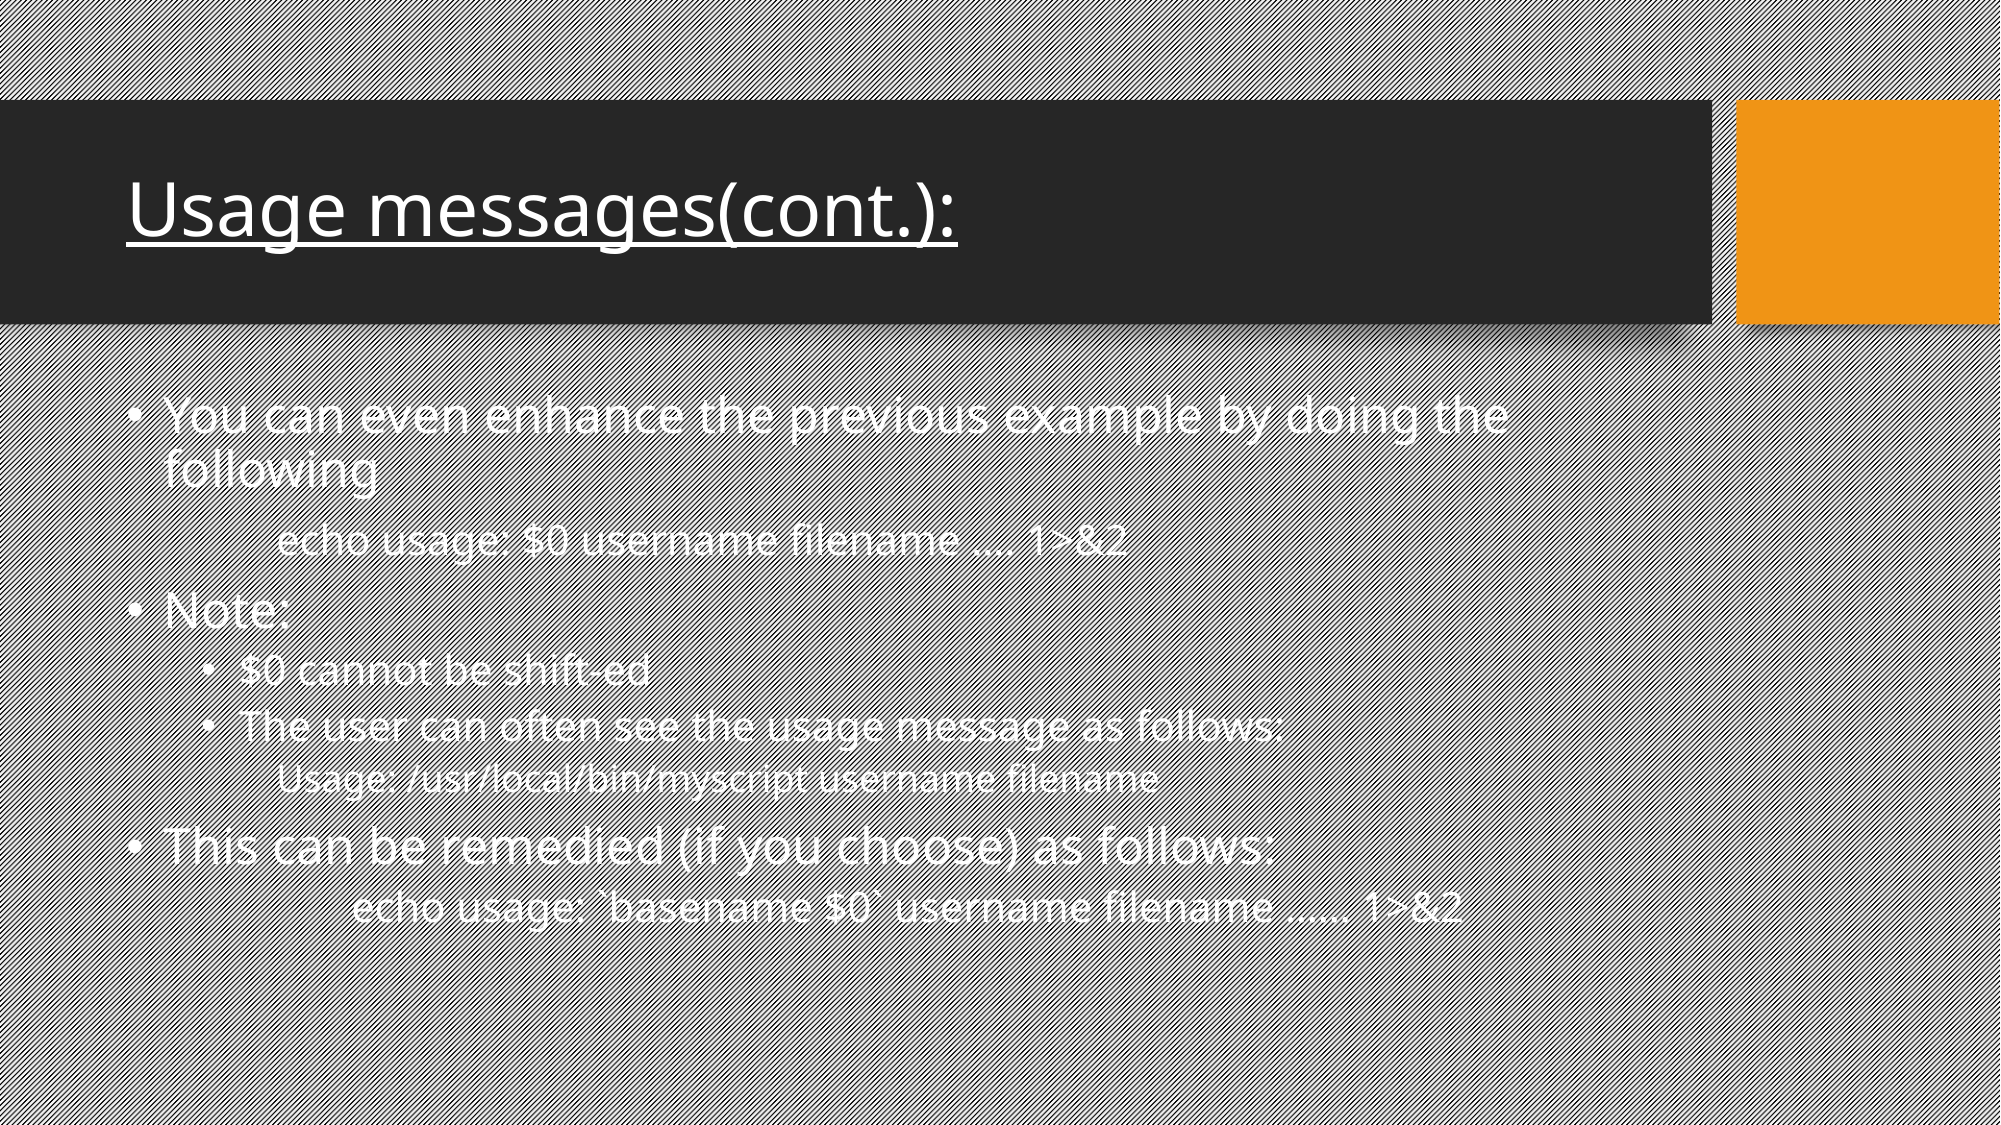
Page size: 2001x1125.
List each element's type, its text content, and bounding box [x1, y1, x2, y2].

picture [0, 0, 2000, 1125]
text_box You can even enhance the previous example by doing the following echo usage: $0 username filename …. 1>&2 Note: $0 cannot be shift-ed The user can often see the usage message as follows: Usage: /usr/local/bin/myscript username filename This can be remedied (if you choose) as follows: echo usage: `basename $0` username filename …… 1>&2 [111, 383, 1689, 974]
text_box Usage messages(cont.): [111, 123, 1689, 301]
